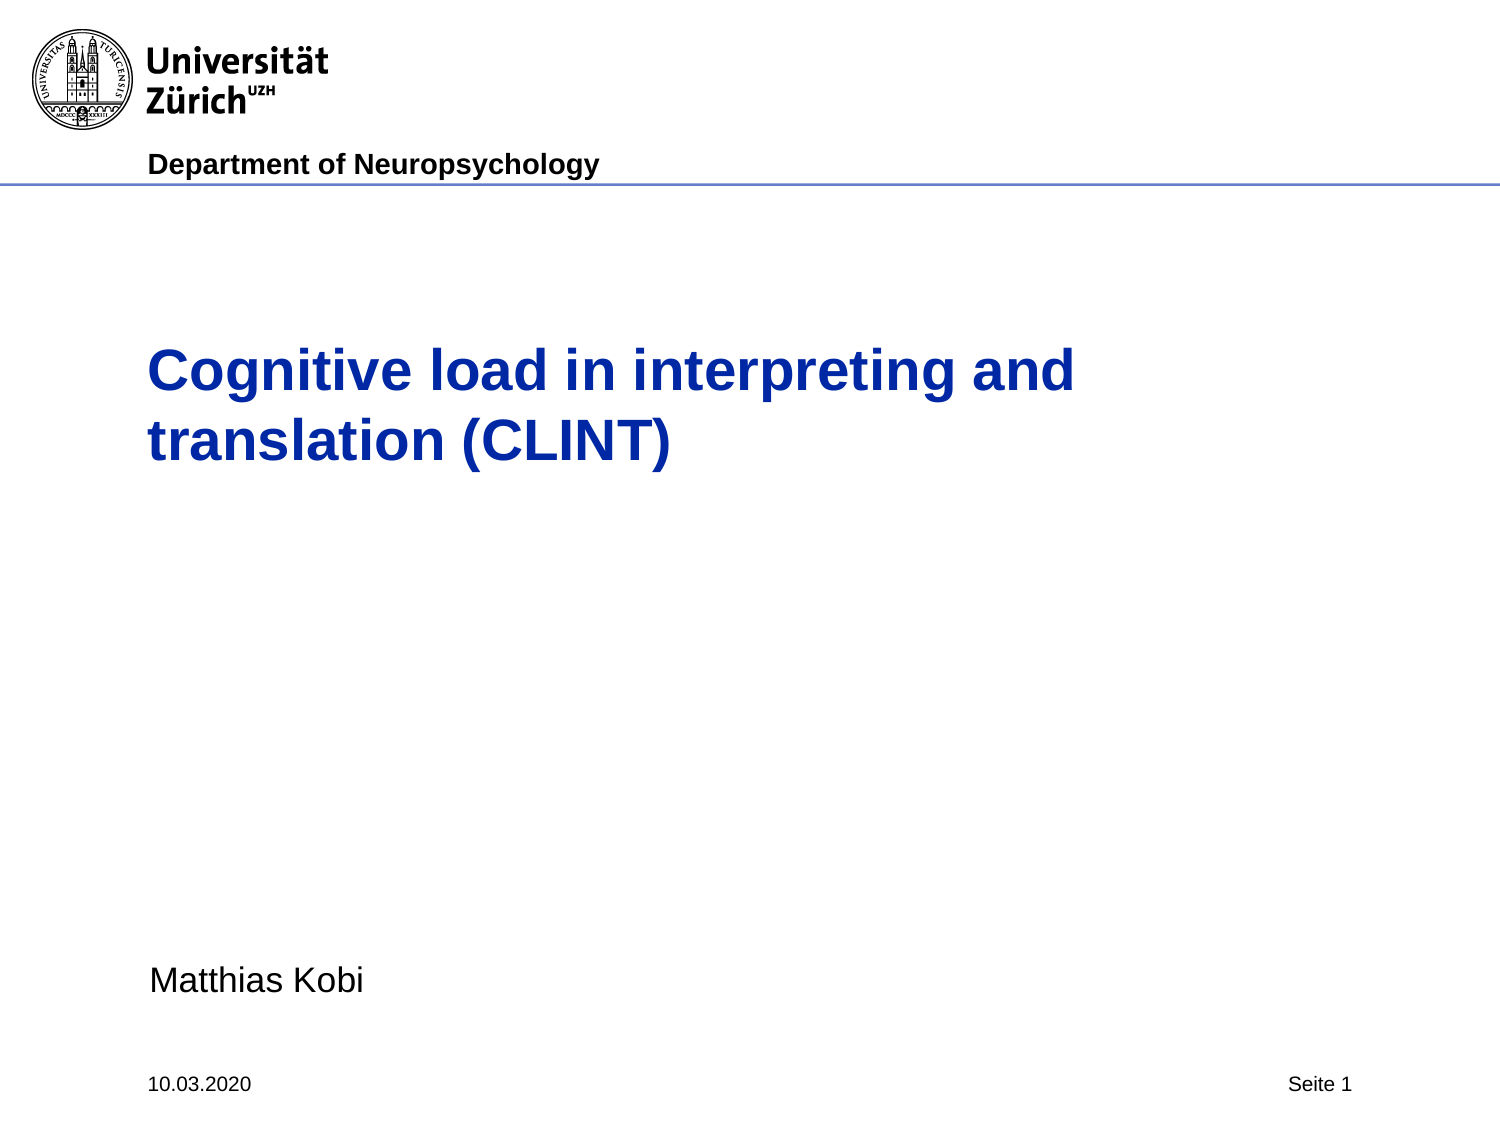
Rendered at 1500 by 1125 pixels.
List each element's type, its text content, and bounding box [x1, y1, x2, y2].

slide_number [147, 1070, 498, 1106]
subtitle Matthias Kobi [149, 503, 1355, 1036]
title Cognitive load in interpreting and translation (CLINT) [147, 326, 1353, 539]
picture [26, 23, 334, 136]
slide_number Seite 1 [1049, 1070, 1353, 1106]
